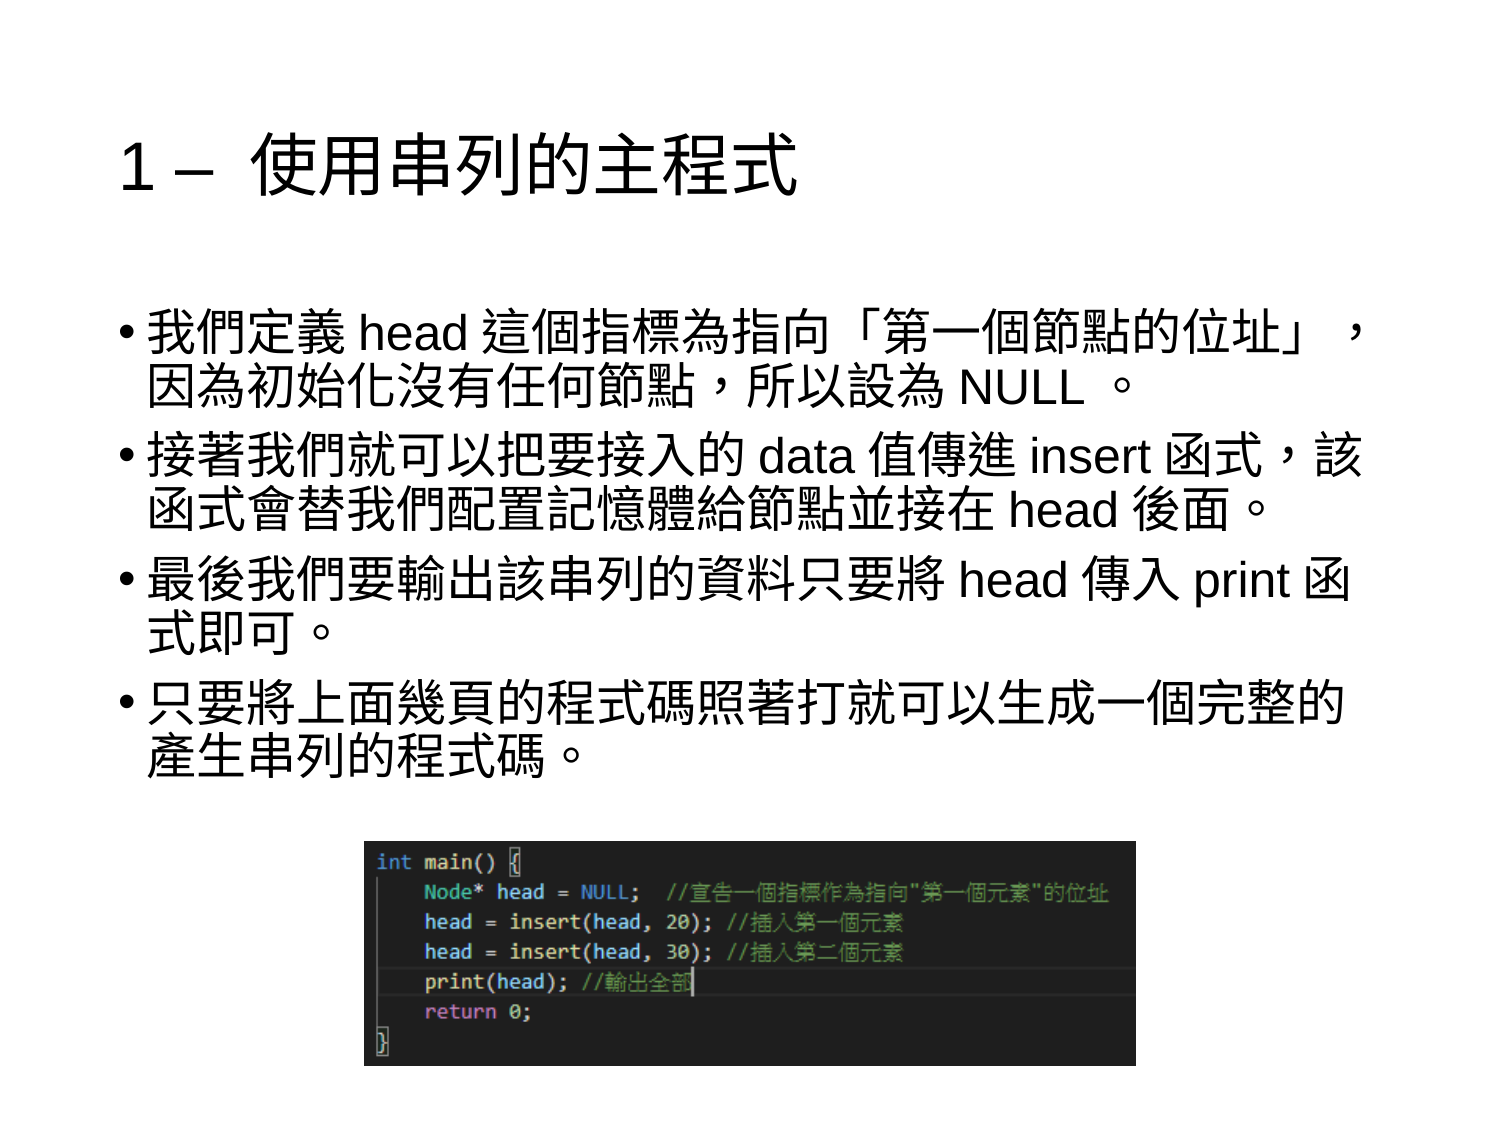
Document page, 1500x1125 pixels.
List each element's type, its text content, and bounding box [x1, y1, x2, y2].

list 我們定義head這個指標為指向「第一個節點的位址」，因為初始化沒有任何節點，所以設為NULL。 接著我們就可以把要接入的data值傳進insert函式，該函式會替我們配置記憶體給節點並接在head後面。 最後我們要輸出該串列的資料只要將head傳入print函式即可。 只要將上面幾頁的程式碼照著打就可以生成一個完整的產生串列的程式碼。 [103, 299, 1397, 1014]
title 1 – 使用串列的主程式 [103, 59, 1397, 278]
picture [364, 841, 1136, 1066]
